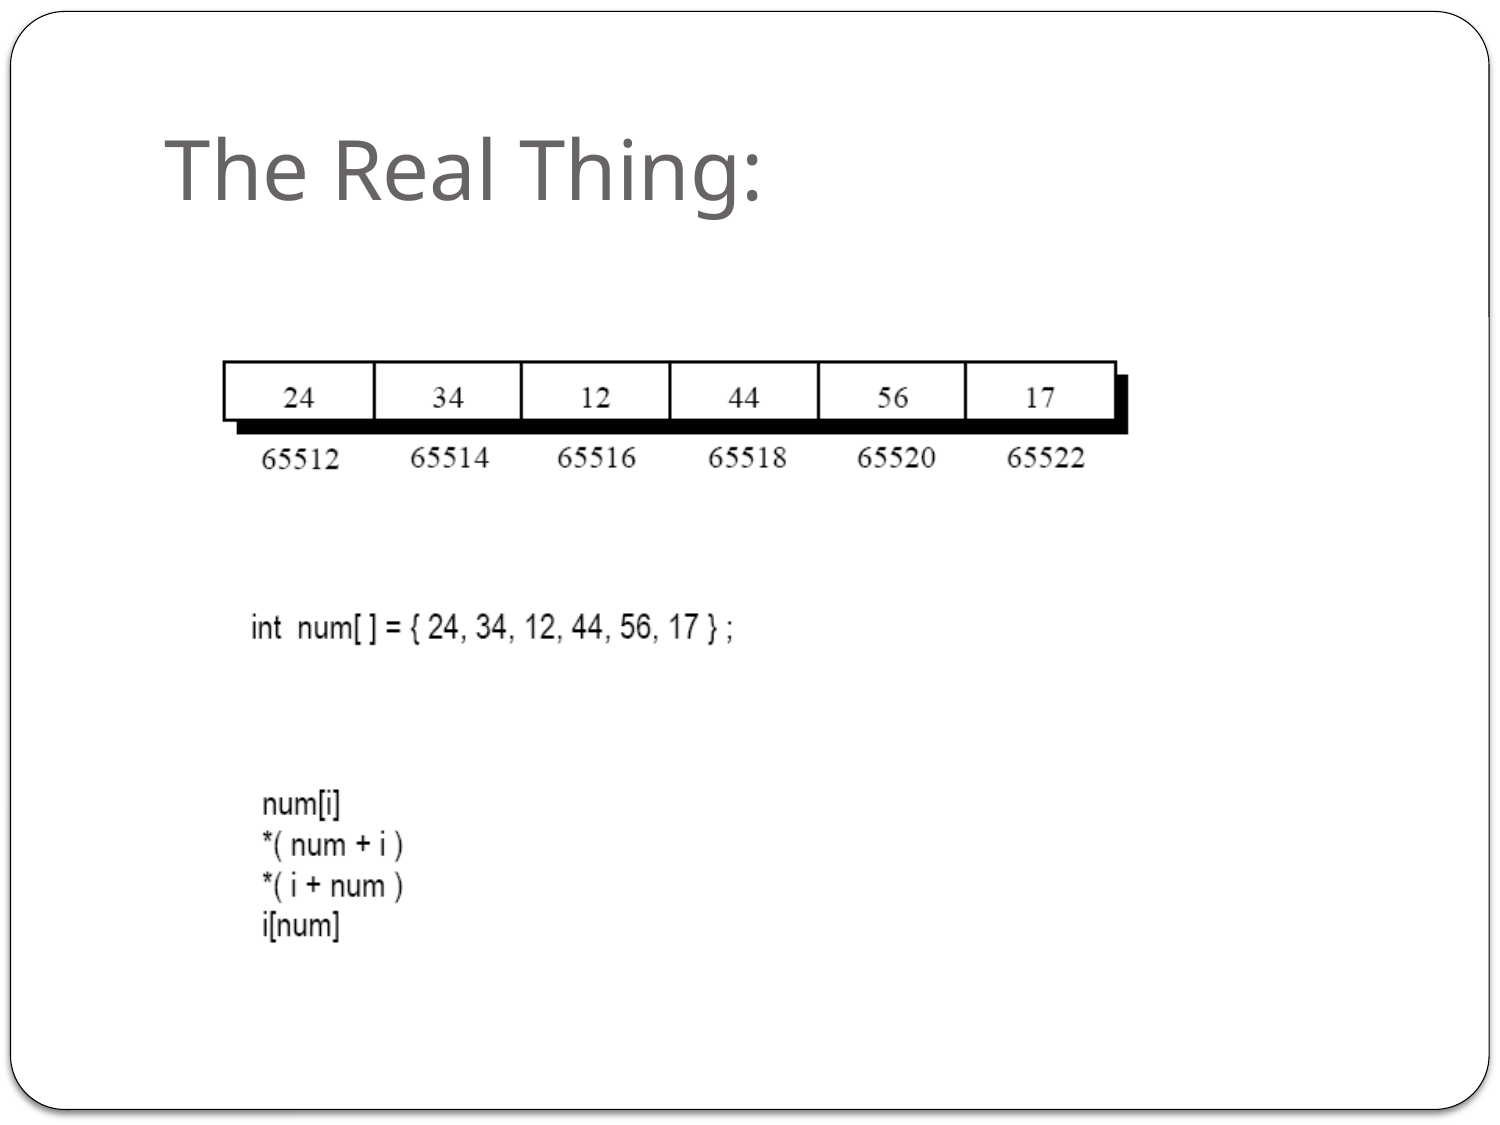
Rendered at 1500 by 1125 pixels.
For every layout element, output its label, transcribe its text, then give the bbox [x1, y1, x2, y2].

picture [237, 774, 512, 968]
title The Real Thing: [150, 45, 1425, 233]
picture [237, 587, 837, 662]
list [212, 337, 1155, 493]
